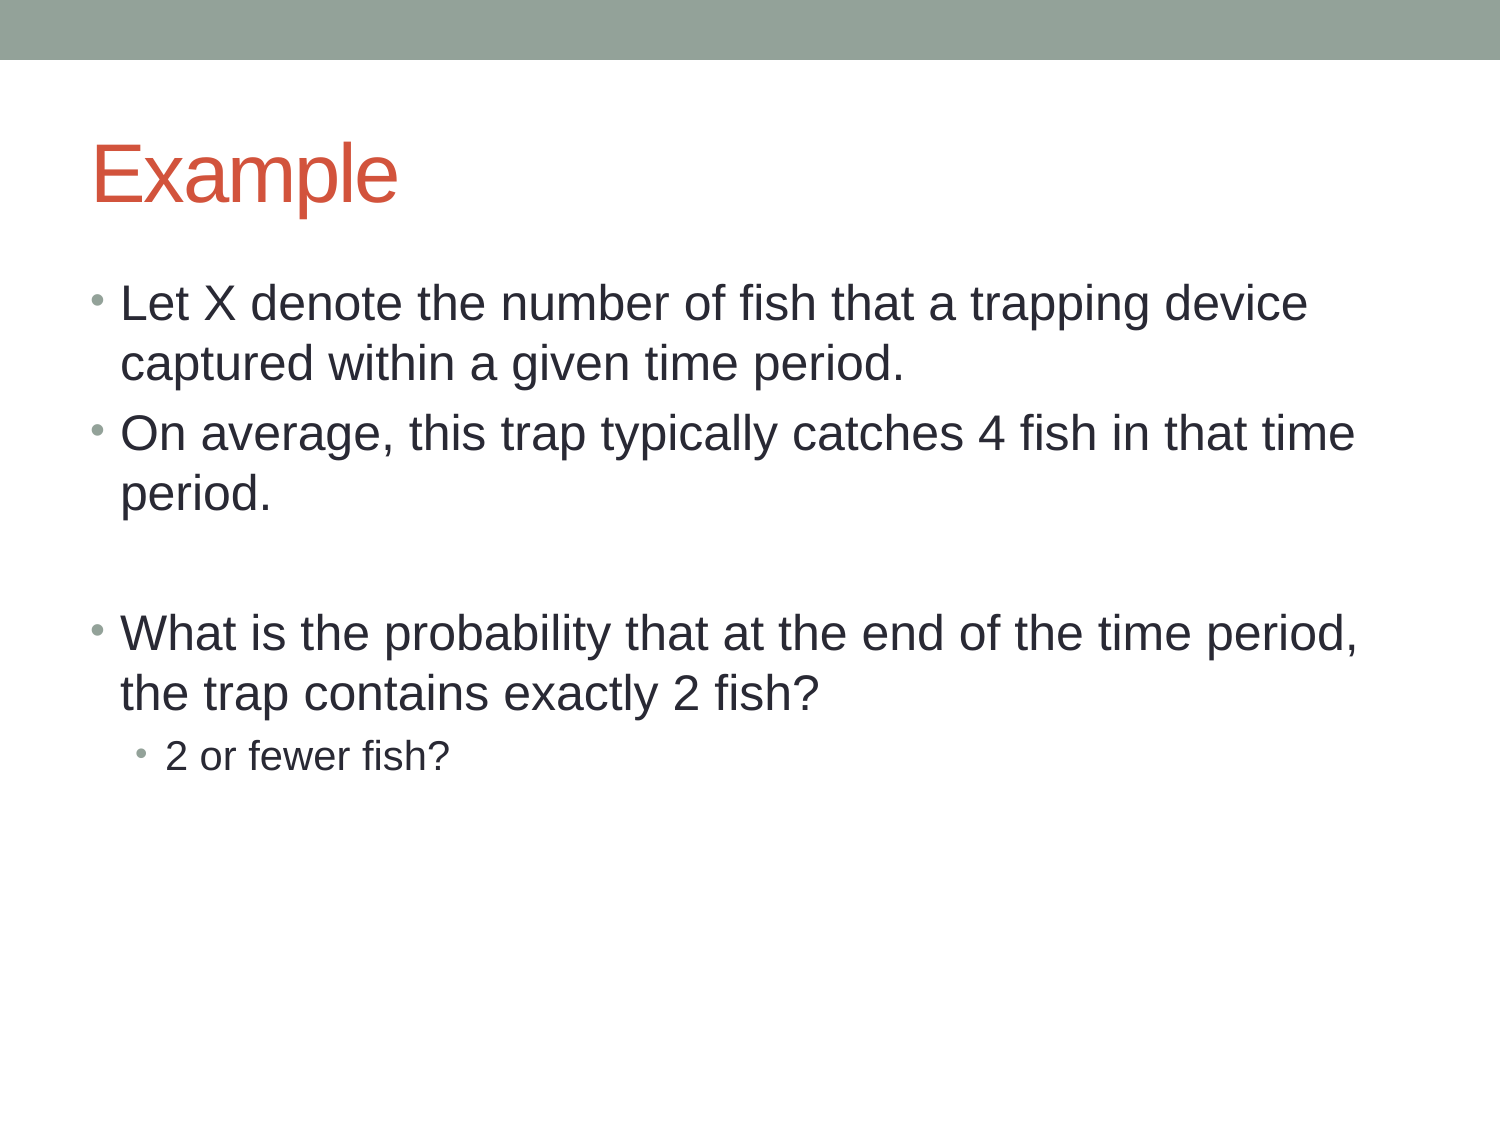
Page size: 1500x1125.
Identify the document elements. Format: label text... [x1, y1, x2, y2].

title Example [75, 87, 1425, 250]
list Let X denote the number of fish that a trapping device captured within a given time period. On average, this trap typically catches 4 fish in that time period. What is the probability that at the end of the time period, the trap contains exactly 2 fish? 2 or fewer fish? [75, 262, 1425, 1063]
